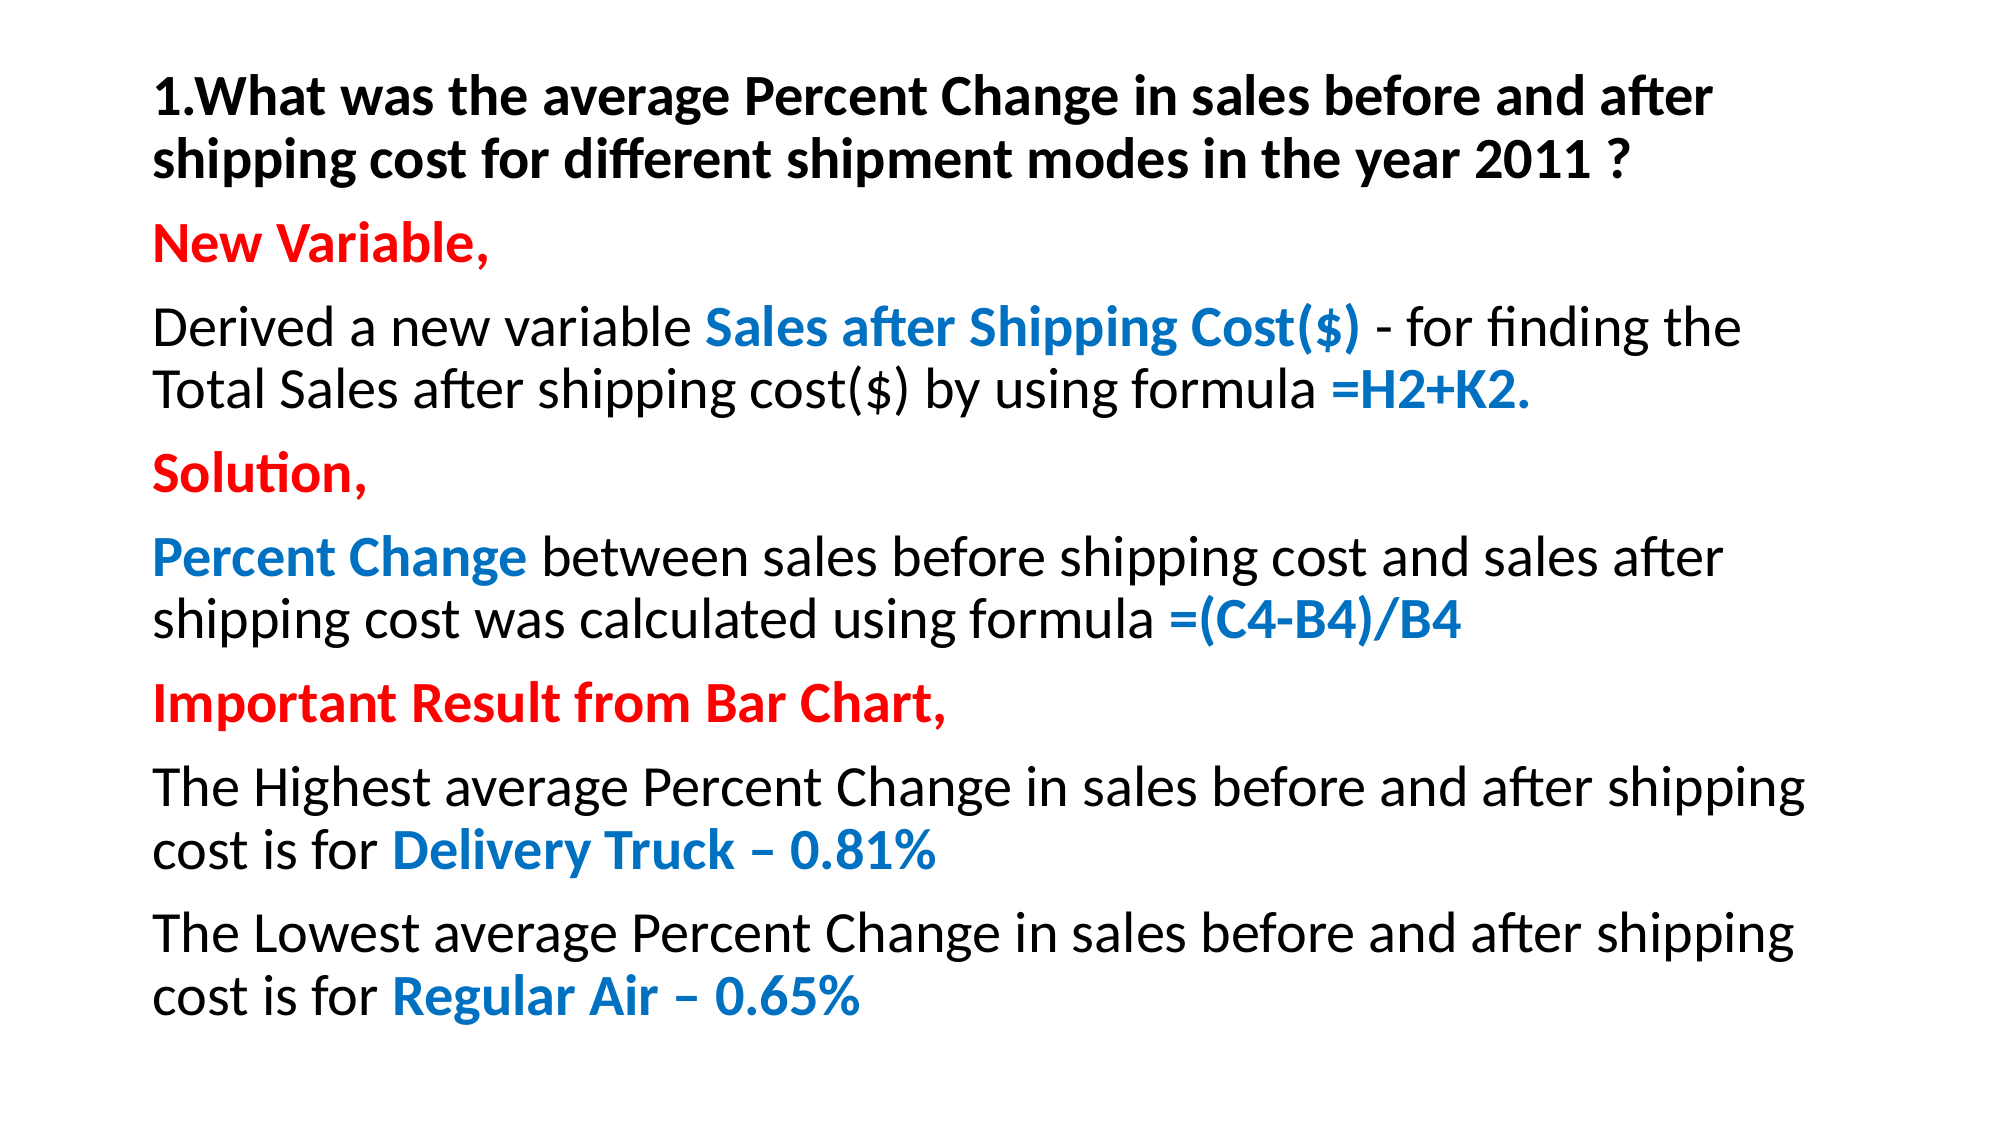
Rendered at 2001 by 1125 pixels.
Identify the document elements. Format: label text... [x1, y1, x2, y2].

list 1.What was the average Percent Change in sales before and after shipping cost for different shipment modes in the year 2011 ? New Variable, Derived a new variable Sales after Shipping Cost($) - for finding the Total Sales after shipping cost($) by using formula =H2+K2. Solution, Percent Change between sales before shipping cost and sales after shipping cost was calculated using formula =(C4-B4)/B4 Important Result from Bar Chart, The Highest average Percent Change in sales before and after shipping cost is for Delivery Truck – 0.81% The Lowest average Percent Change in sales before and after shipping cost is for Regular Air – 0.65% [137, 58, 1863, 1067]
